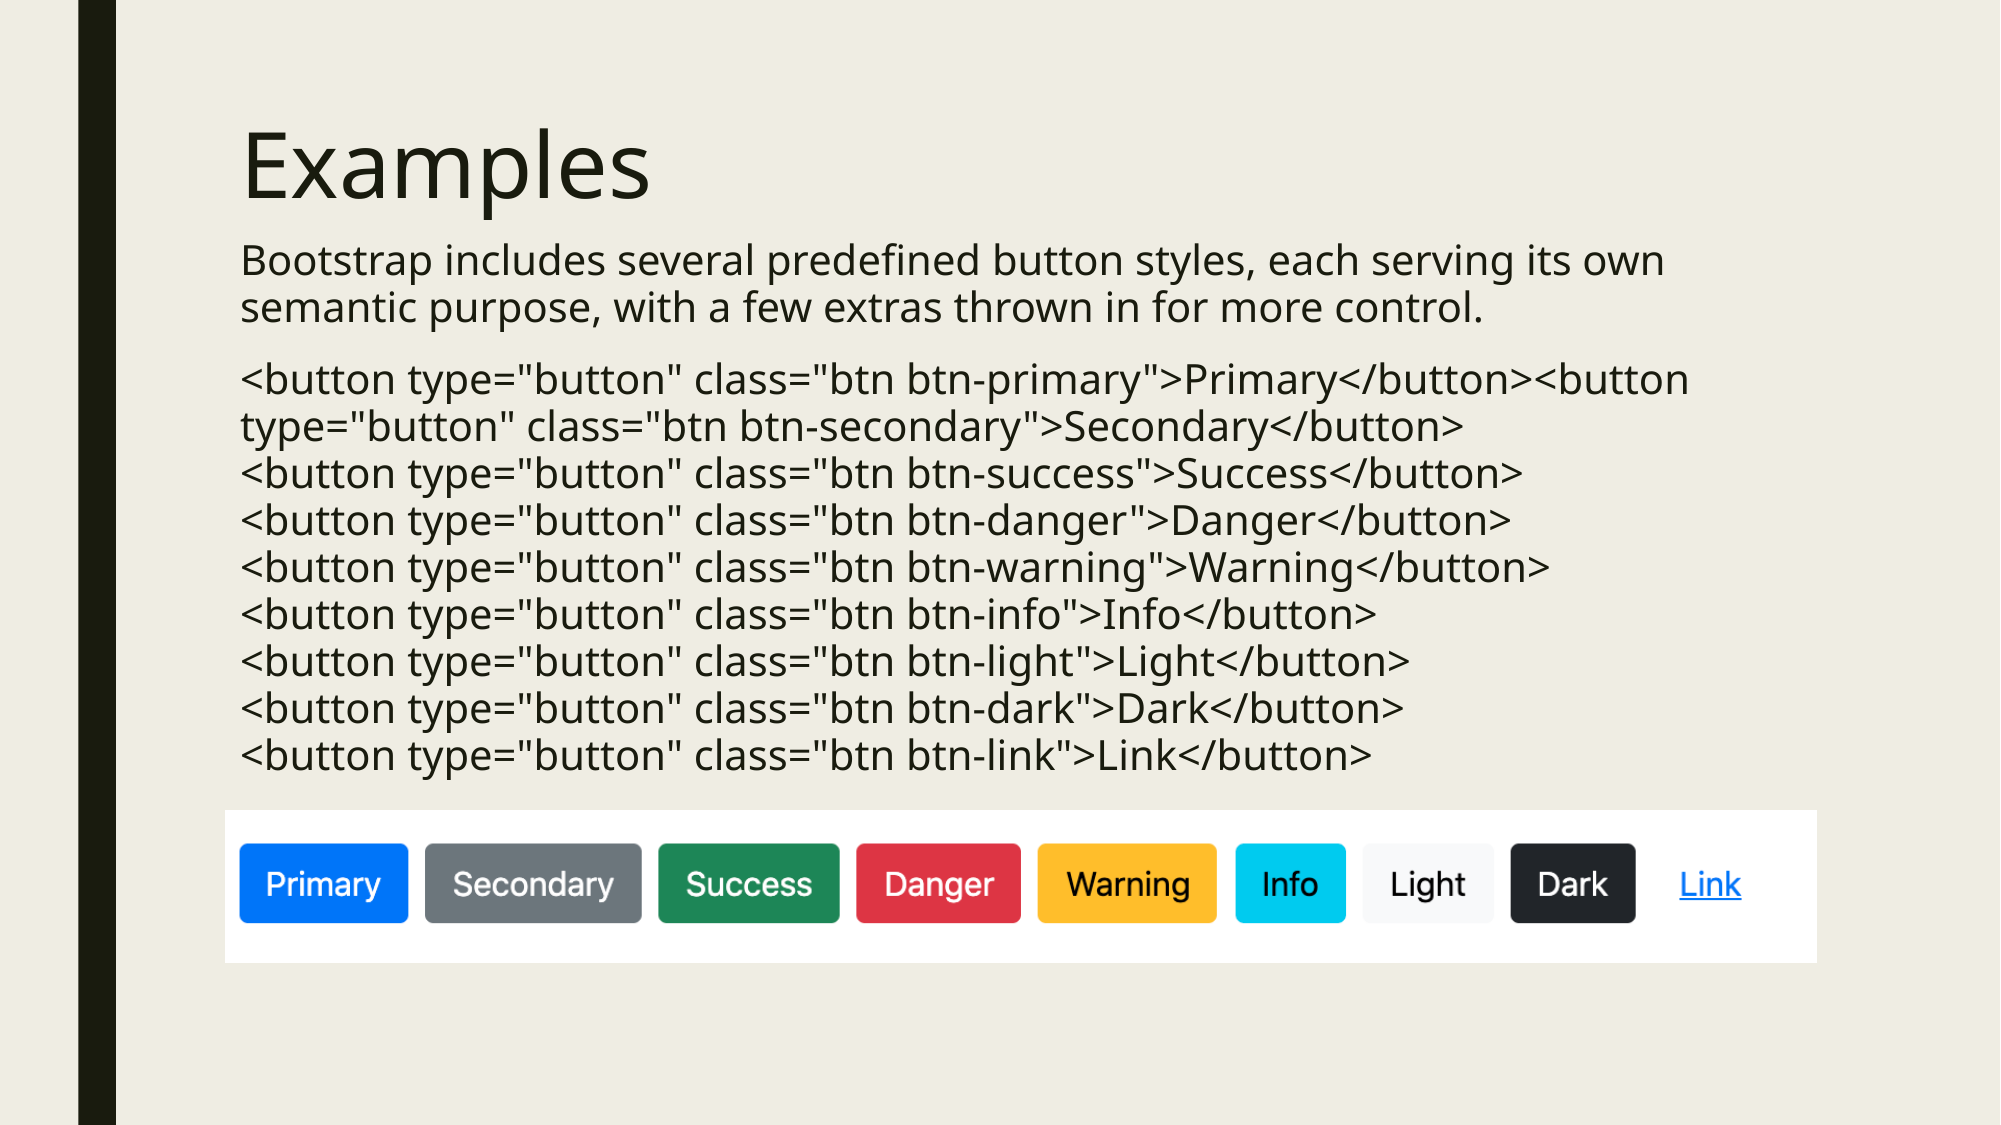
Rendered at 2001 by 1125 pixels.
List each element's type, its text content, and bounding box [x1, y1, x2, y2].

title Examples [225, 112, 1800, 230]
list Bootstrap includes several predefined button styles, each serving its own semantic purpose, with a few extras thrown in for more control. <button type="button" class="btn btn-primary">Primary</button><button type="button" class="btn btn-secondary">Secondary</button> <button type="button" class="btn btn-success">Success</button> <button type="button" class="btn btn-danger">Danger</button> <button type="button" class="btn btn-warning">Warning</button> <button type="button" class="btn btn-info">Info</button> <button type="button" class="btn btn-light">Light</button> <button type="button" class="btn btn-dark">Dark</button> <button type="button" class="btn btn-link">Link</button> [225, 230, 1800, 810]
picture [224, 810, 1817, 963]
